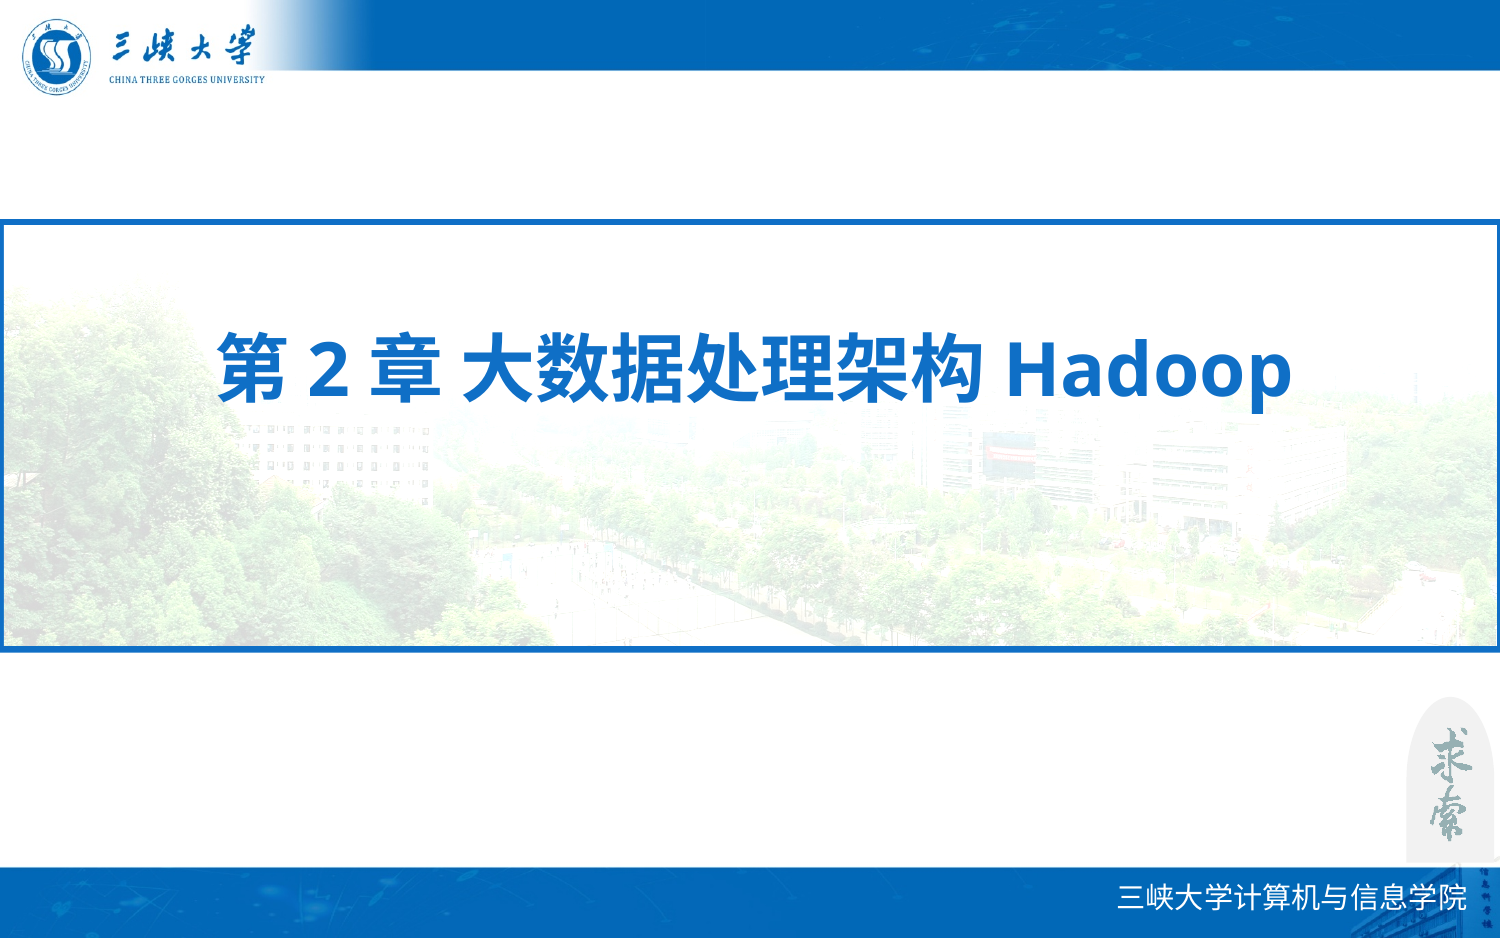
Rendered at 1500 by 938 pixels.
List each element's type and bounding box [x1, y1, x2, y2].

picture [3, 225, 1498, 646]
picture [0, 655, 1500, 938]
text_box [0, 649, 7, 655]
text_box [0, 217, 1500, 228]
text_box [1406, 696, 1495, 863]
picture [0, 0, 1500, 217]
